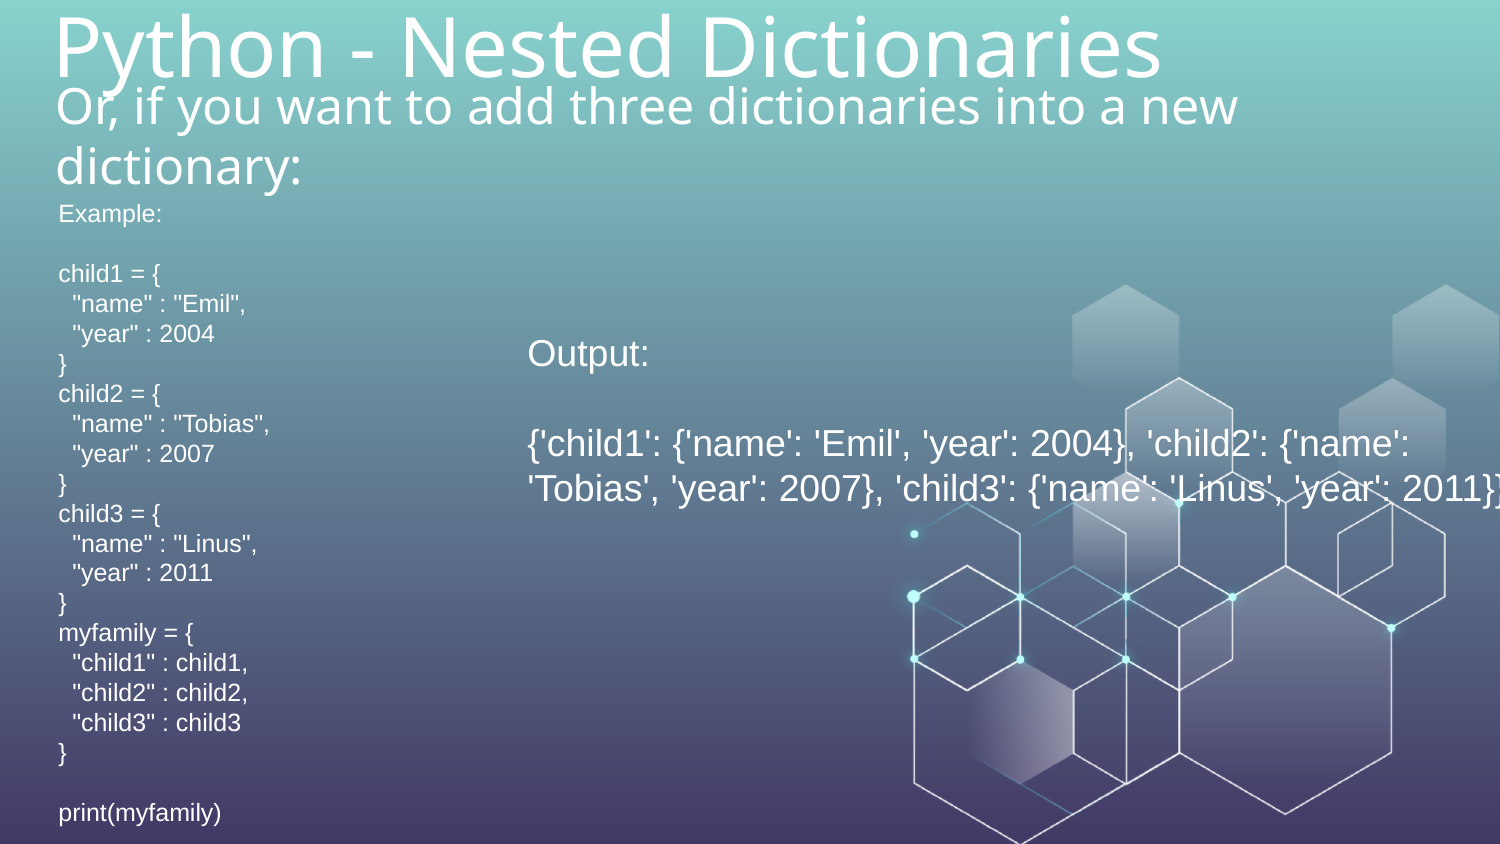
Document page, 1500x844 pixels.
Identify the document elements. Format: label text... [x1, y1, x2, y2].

text_box Or, if you want to add three dictionaries into a new dictionary: [40, 109, 1441, 210]
text_box Output: ​ {'child1': {'name': 'Emil', 'year': 2004}, 'child2': {'name': 'Tobias', 'year': 2007}, 'child3': {'name': 'Linus', 'year': 2011}} [607, 321, 1500, 517]
text_box Example: child1 = { "name" : "Emil", "year" : 2004 } child2 = { "name" : "Tobias", "year" : 2007 } child3 = { "name" : "Linus", "year" : 2011 } myfamily = { "child1" : child1, "child2" : child2, "child3" : child3 } print(myfamily) [43, 190, 607, 834]
picture [876, 517, 1498, 844]
title Python - Nested Dictionaries [37, 0, 1401, 110]
picture [876, 284, 1498, 321]
